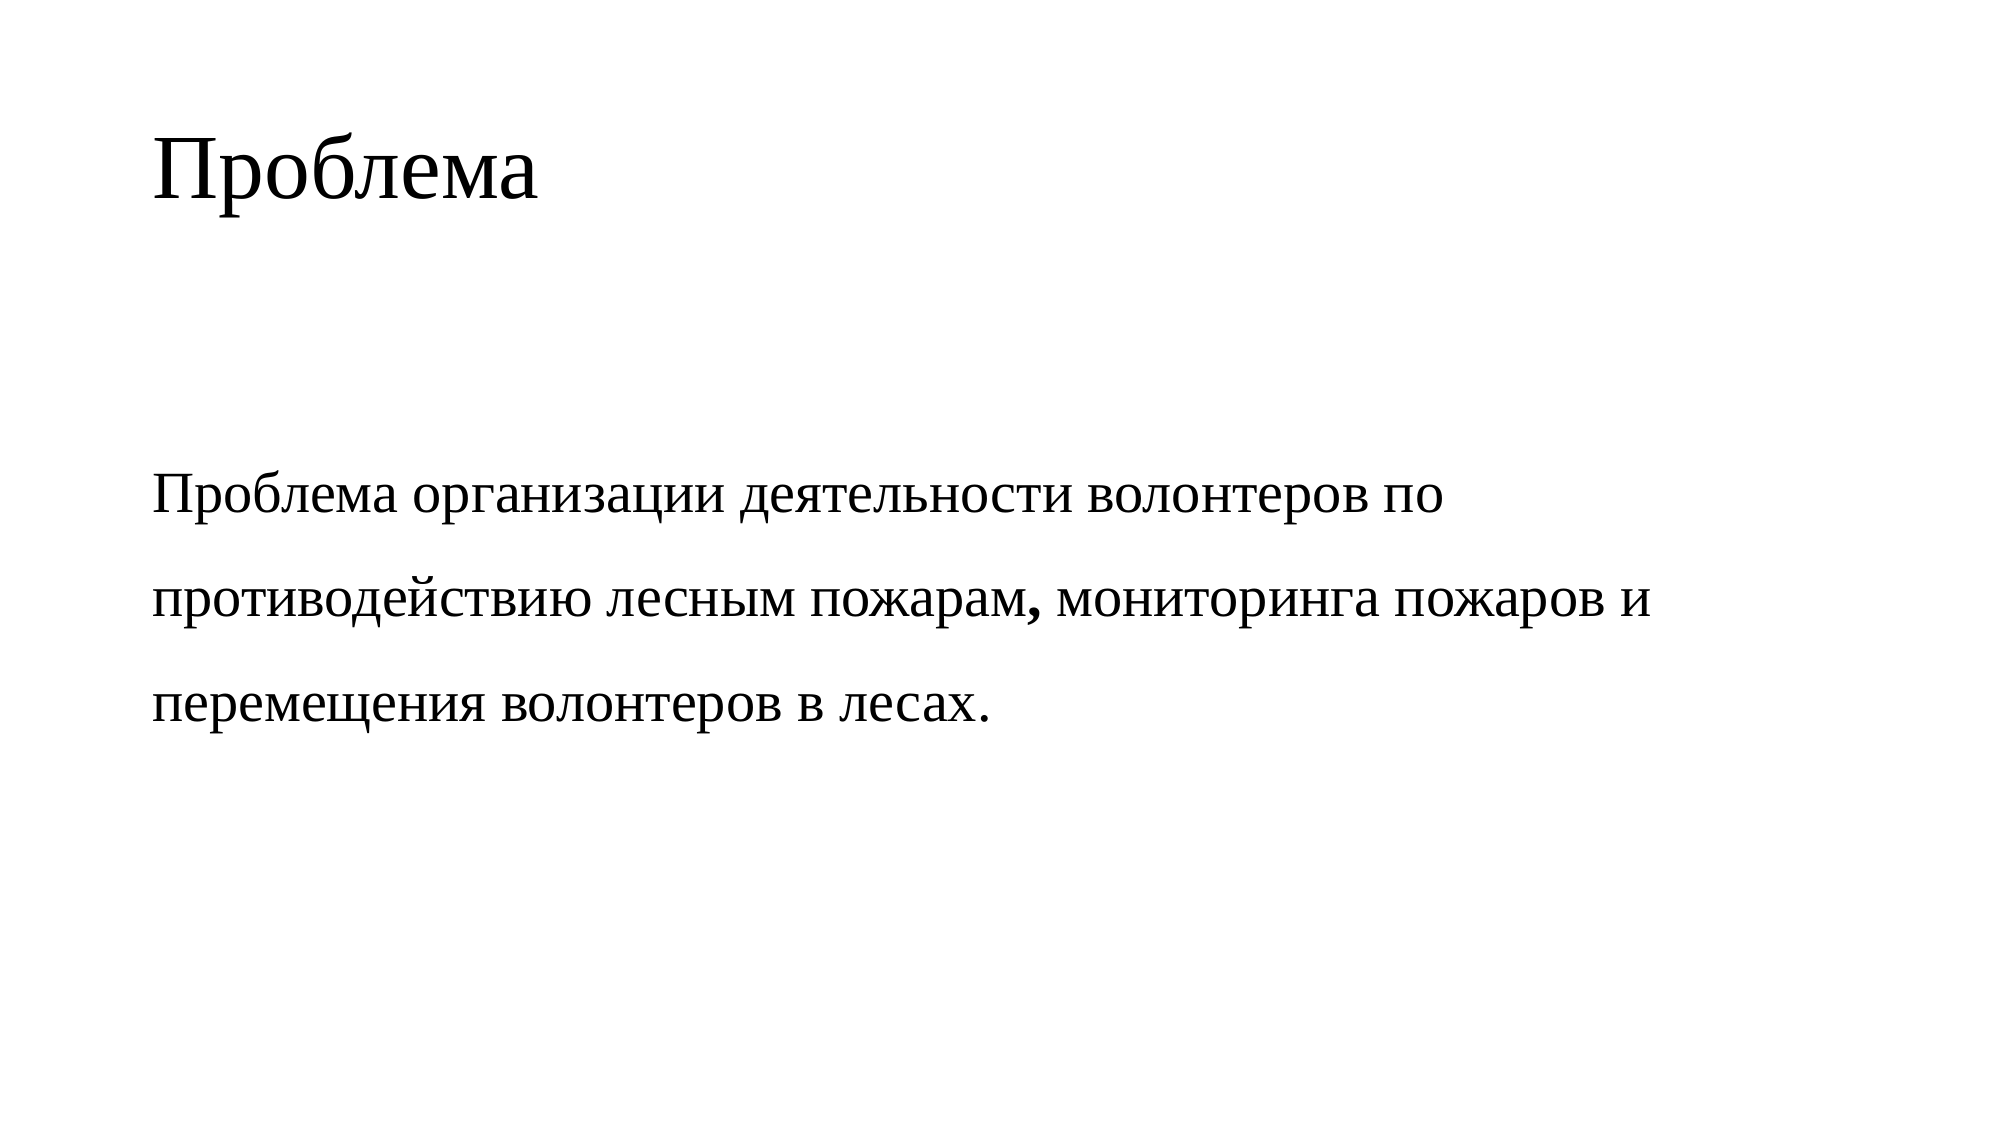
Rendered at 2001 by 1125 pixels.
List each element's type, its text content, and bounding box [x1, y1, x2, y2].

list Проблема организации деятельности волонтеров по противодействию лесным пожарам, мониторинга пожаров и перемещения волонтеров в лесах. [137, 411, 1863, 1125]
title Проблема [137, 59, 1863, 278]
